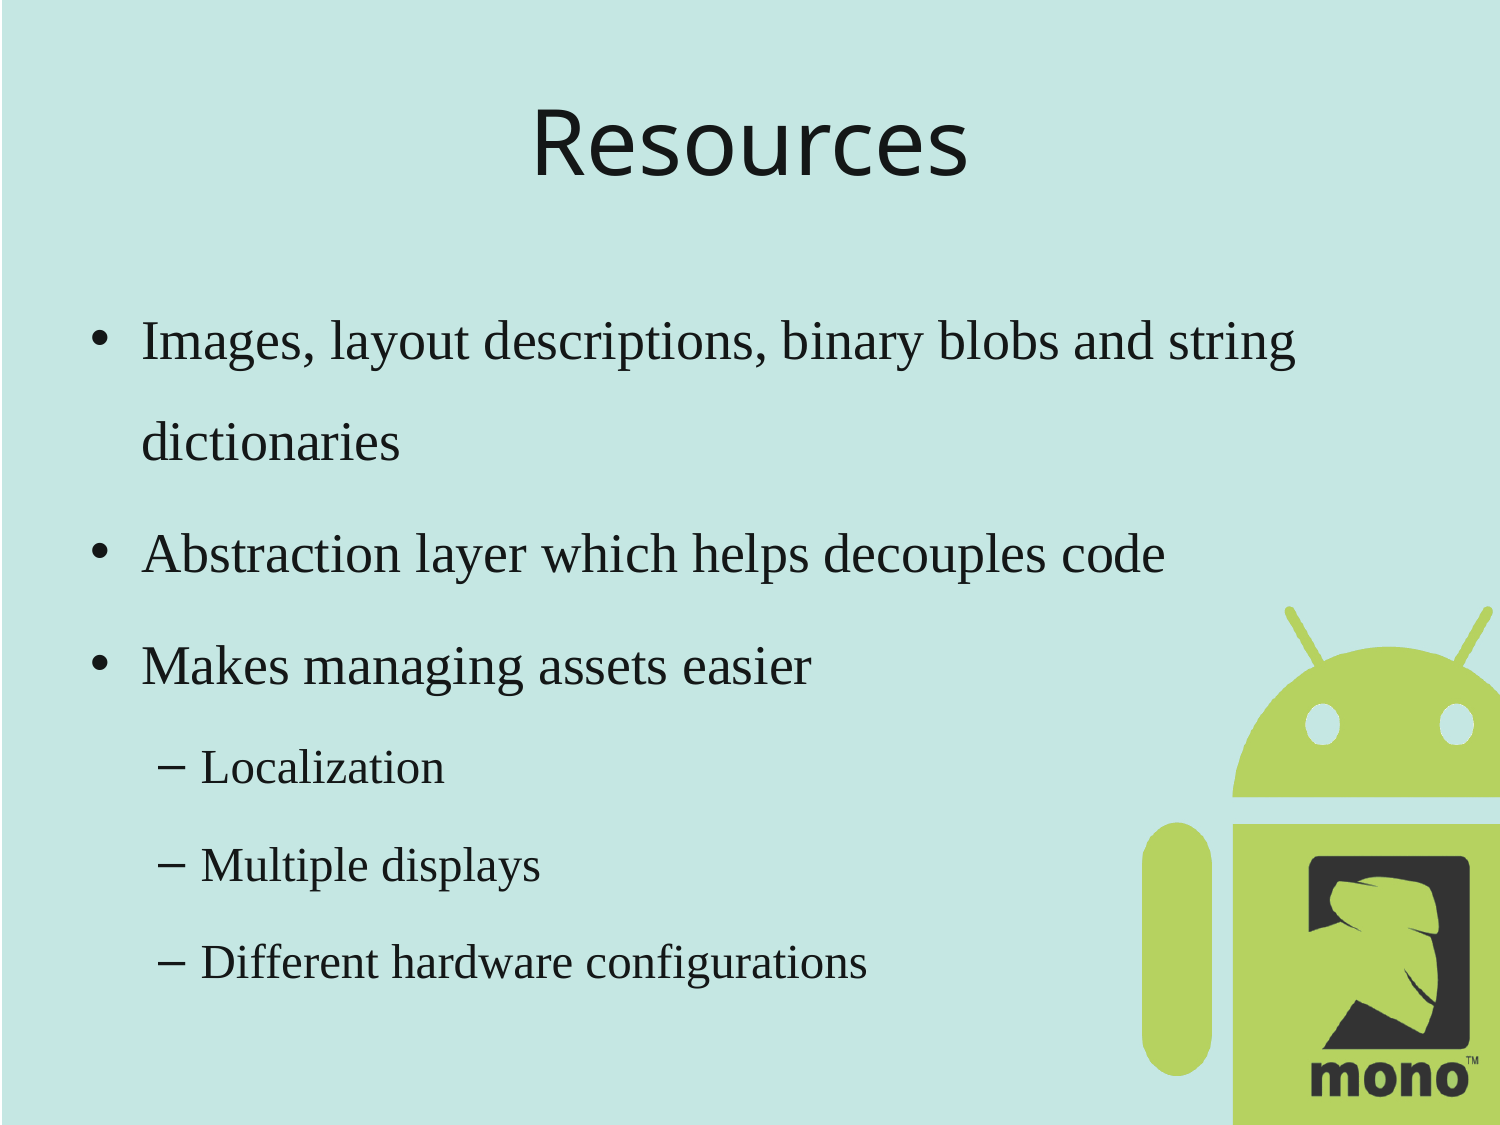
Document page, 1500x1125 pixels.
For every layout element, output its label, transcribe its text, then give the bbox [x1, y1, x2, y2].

list Images, layout descriptions, binary blobs and string dictionaries Abstraction layer which helps decouples code Makes managing assets easier Localization Multiple displays Different hardware configurations [75, 262, 1425, 1005]
title Resources [75, 45, 1425, 233]
